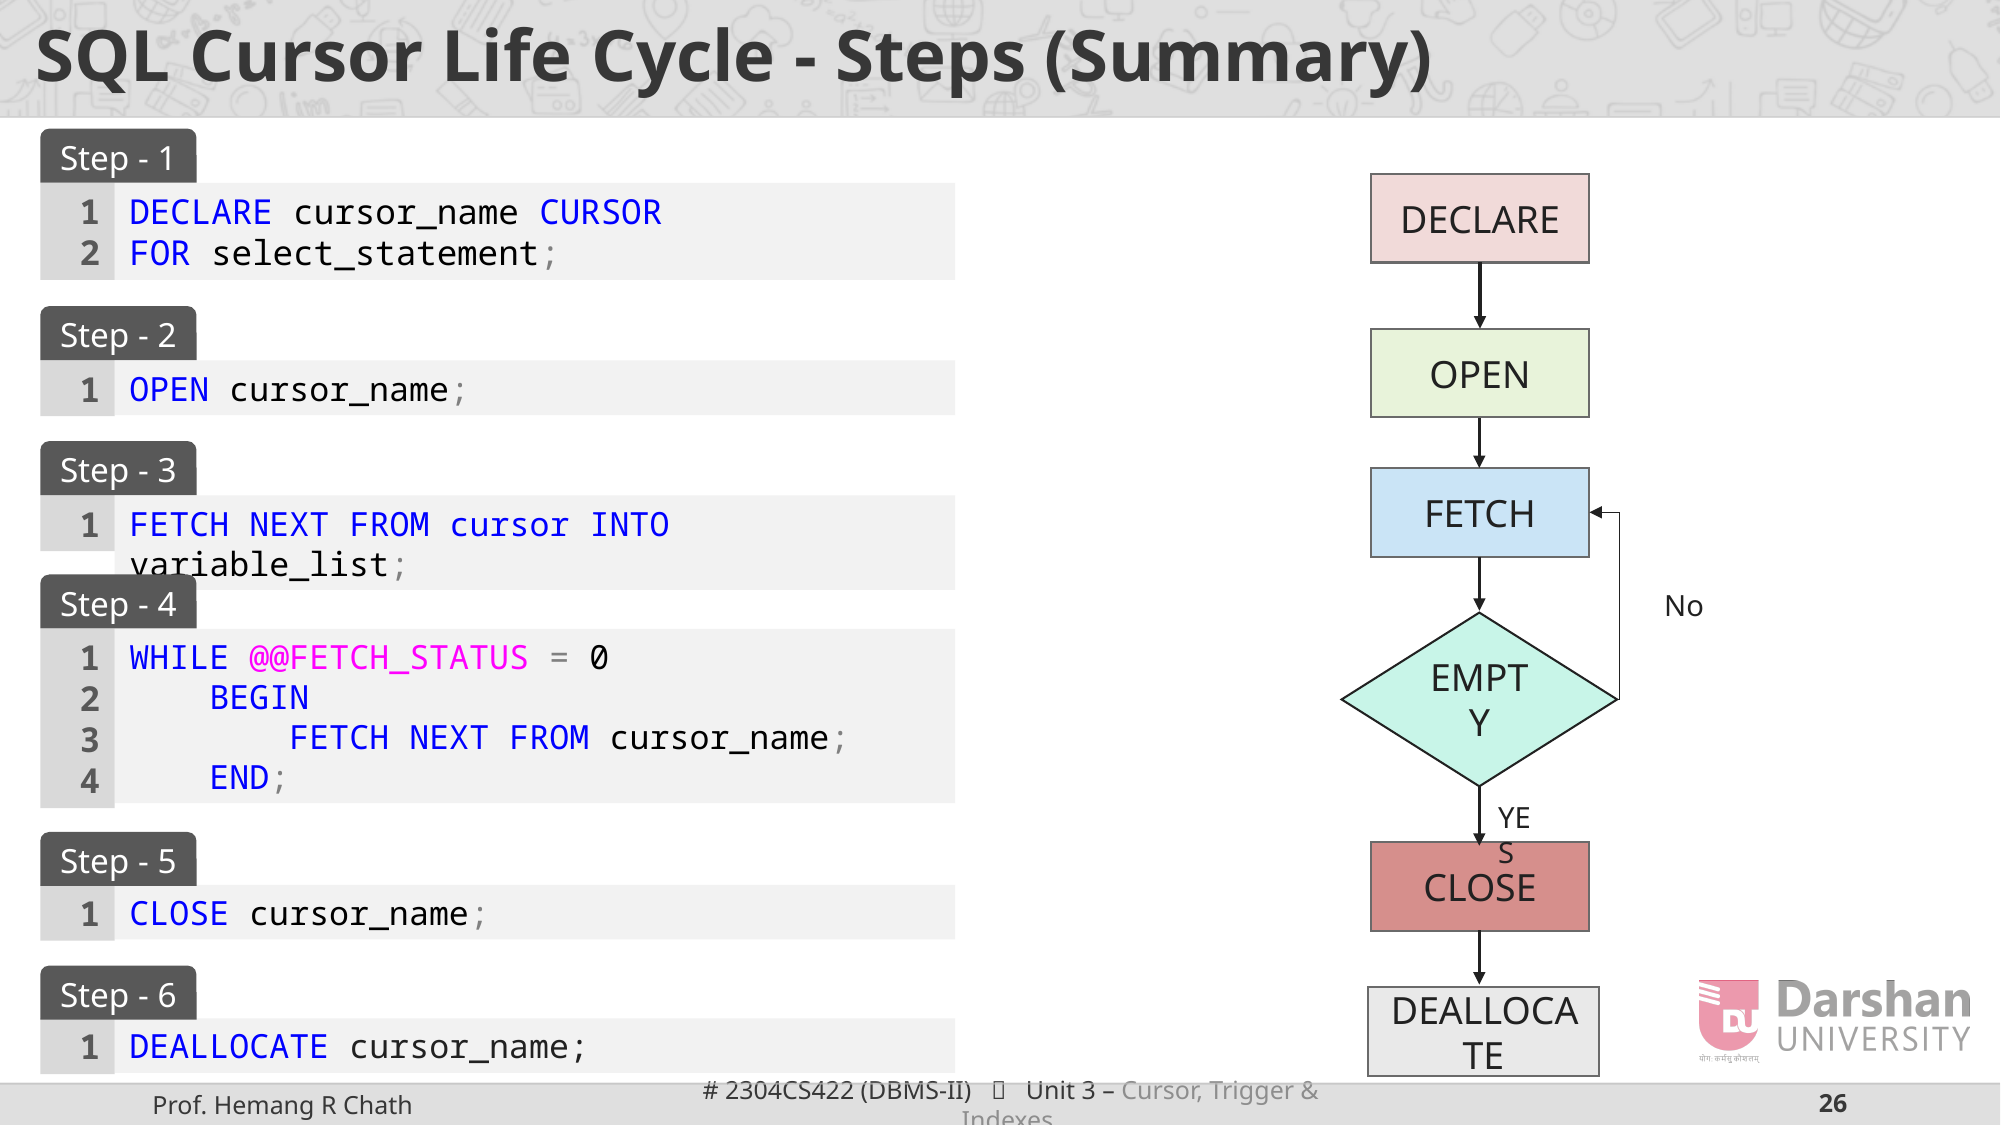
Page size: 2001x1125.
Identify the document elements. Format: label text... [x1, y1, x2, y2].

text_box FETCH [1370, 467, 1590, 558]
text_box OPEN cursor_name; [115, 360, 956, 416]
text_box Step - 2 [39, 305, 198, 362]
text_box 1 2 3 4 [40, 630, 115, 809]
text_box Step - 6 [39, 964, 198, 1021]
text_box Step - 4 [39, 573, 198, 630]
text_box DECLARE cursor_name CURSOR FOR select_statement; [115, 182, 956, 280]
text_box DEALLOCATE [1367, 986, 1600, 1077]
text_box EMPTY [1339, 611, 1619, 787]
text_box DECLARE [1370, 173, 1590, 264]
text_box FETCH NEXT FROM cursor INTO variable_list; [114, 495, 956, 590]
text_box Step - 3 [39, 440, 198, 497]
text_box YES [1483, 791, 1562, 877]
text_box WHILE @@FETCH_STATUS = 0 BEGIN FETCH NEXT FROM cursor_name; END; [115, 628, 956, 804]
text_box OPEN [1370, 328, 1590, 418]
text_box Step - 1 [39, 127, 198, 184]
text_box 1 [40, 362, 115, 417]
text_box 1 2 [40, 184, 115, 280]
text_box 1 [40, 1021, 115, 1075]
text_box CLOSE cursor_name; [115, 884, 956, 940]
text_box Step - 5 [39, 830, 198, 887]
text_box 1 [40, 887, 115, 941]
text_box CLOSE [1370, 841, 1590, 932]
text_box 1 [40, 497, 115, 552]
text_box DEALLOCATE cursor_name; [115, 1018, 956, 1073]
title SQL Cursor Life Cycle - Steps (Summary) [0, 0, 2000, 117]
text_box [1589, 512, 1618, 700]
text_box No [1649, 579, 1728, 630]
